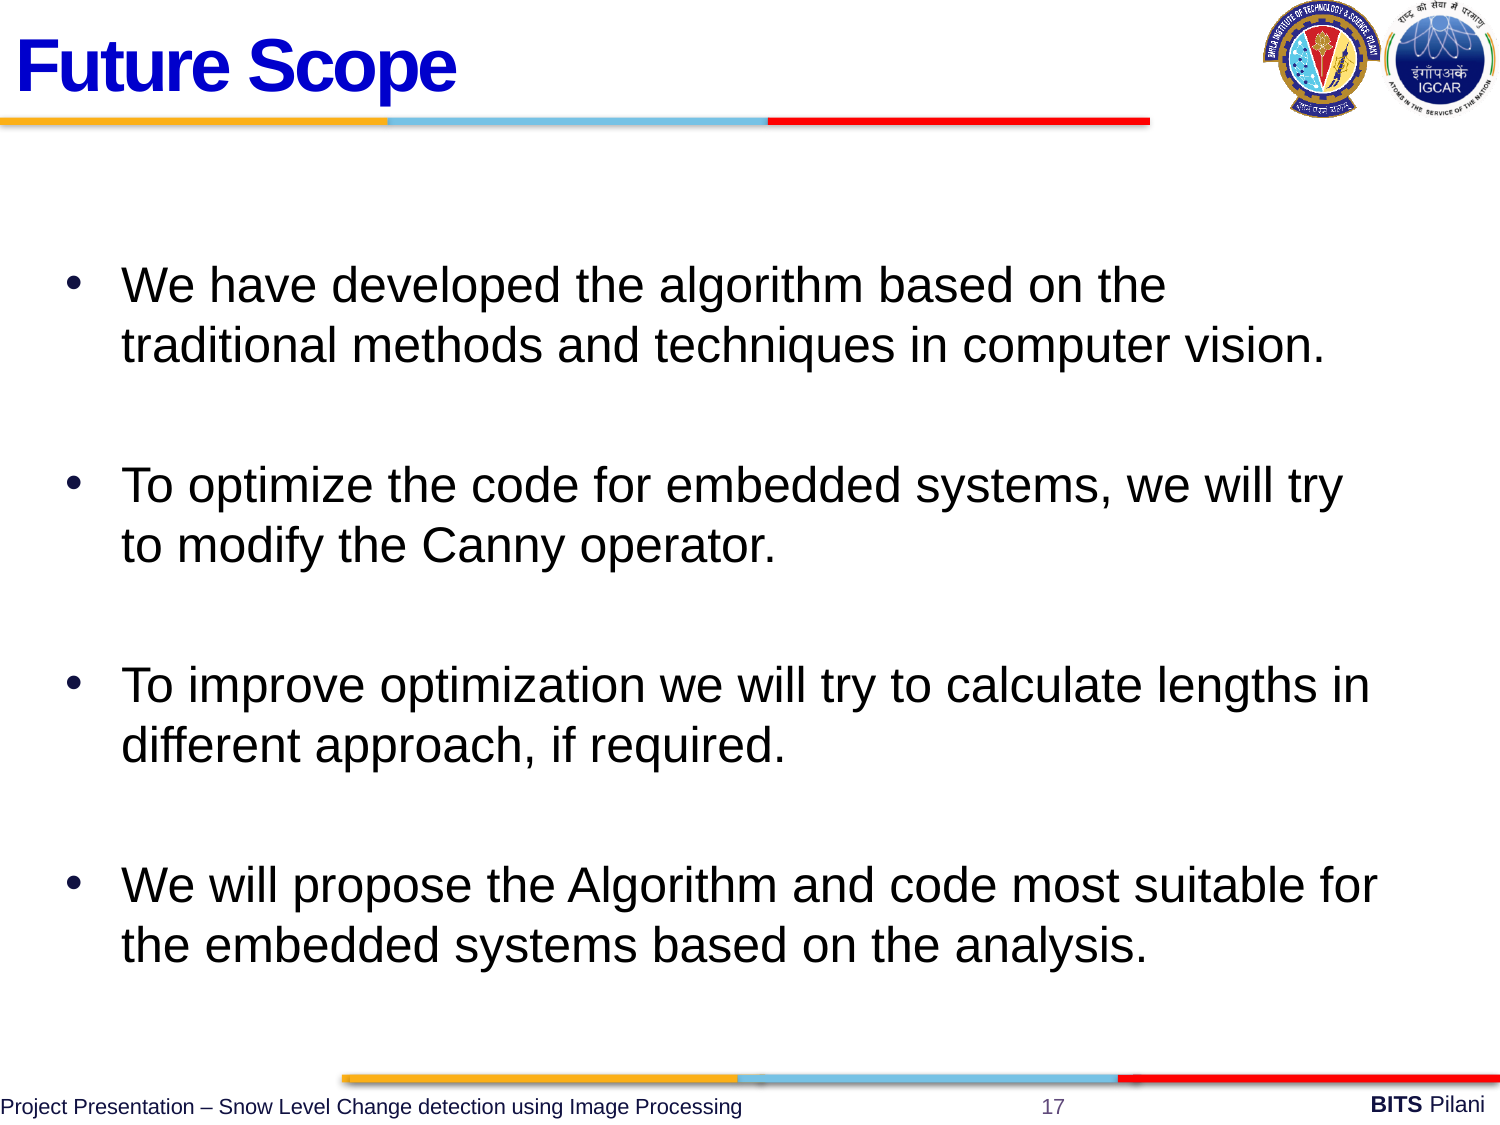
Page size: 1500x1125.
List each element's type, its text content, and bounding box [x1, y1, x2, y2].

list We have developed the algorithm based on the traditional methods and techniques in computer vision. To optimize the code for embedded systems, we will try to modify the Canny operator. To improve optimization we will try to calculate lengths in different approach, if required. We will propose the Algorithm and code most suitable for the embedded systems based on the analysis. [50, 245, 1400, 988]
picture [1263, 0, 1499, 118]
list Future Scope [0, 0, 1038, 213]
